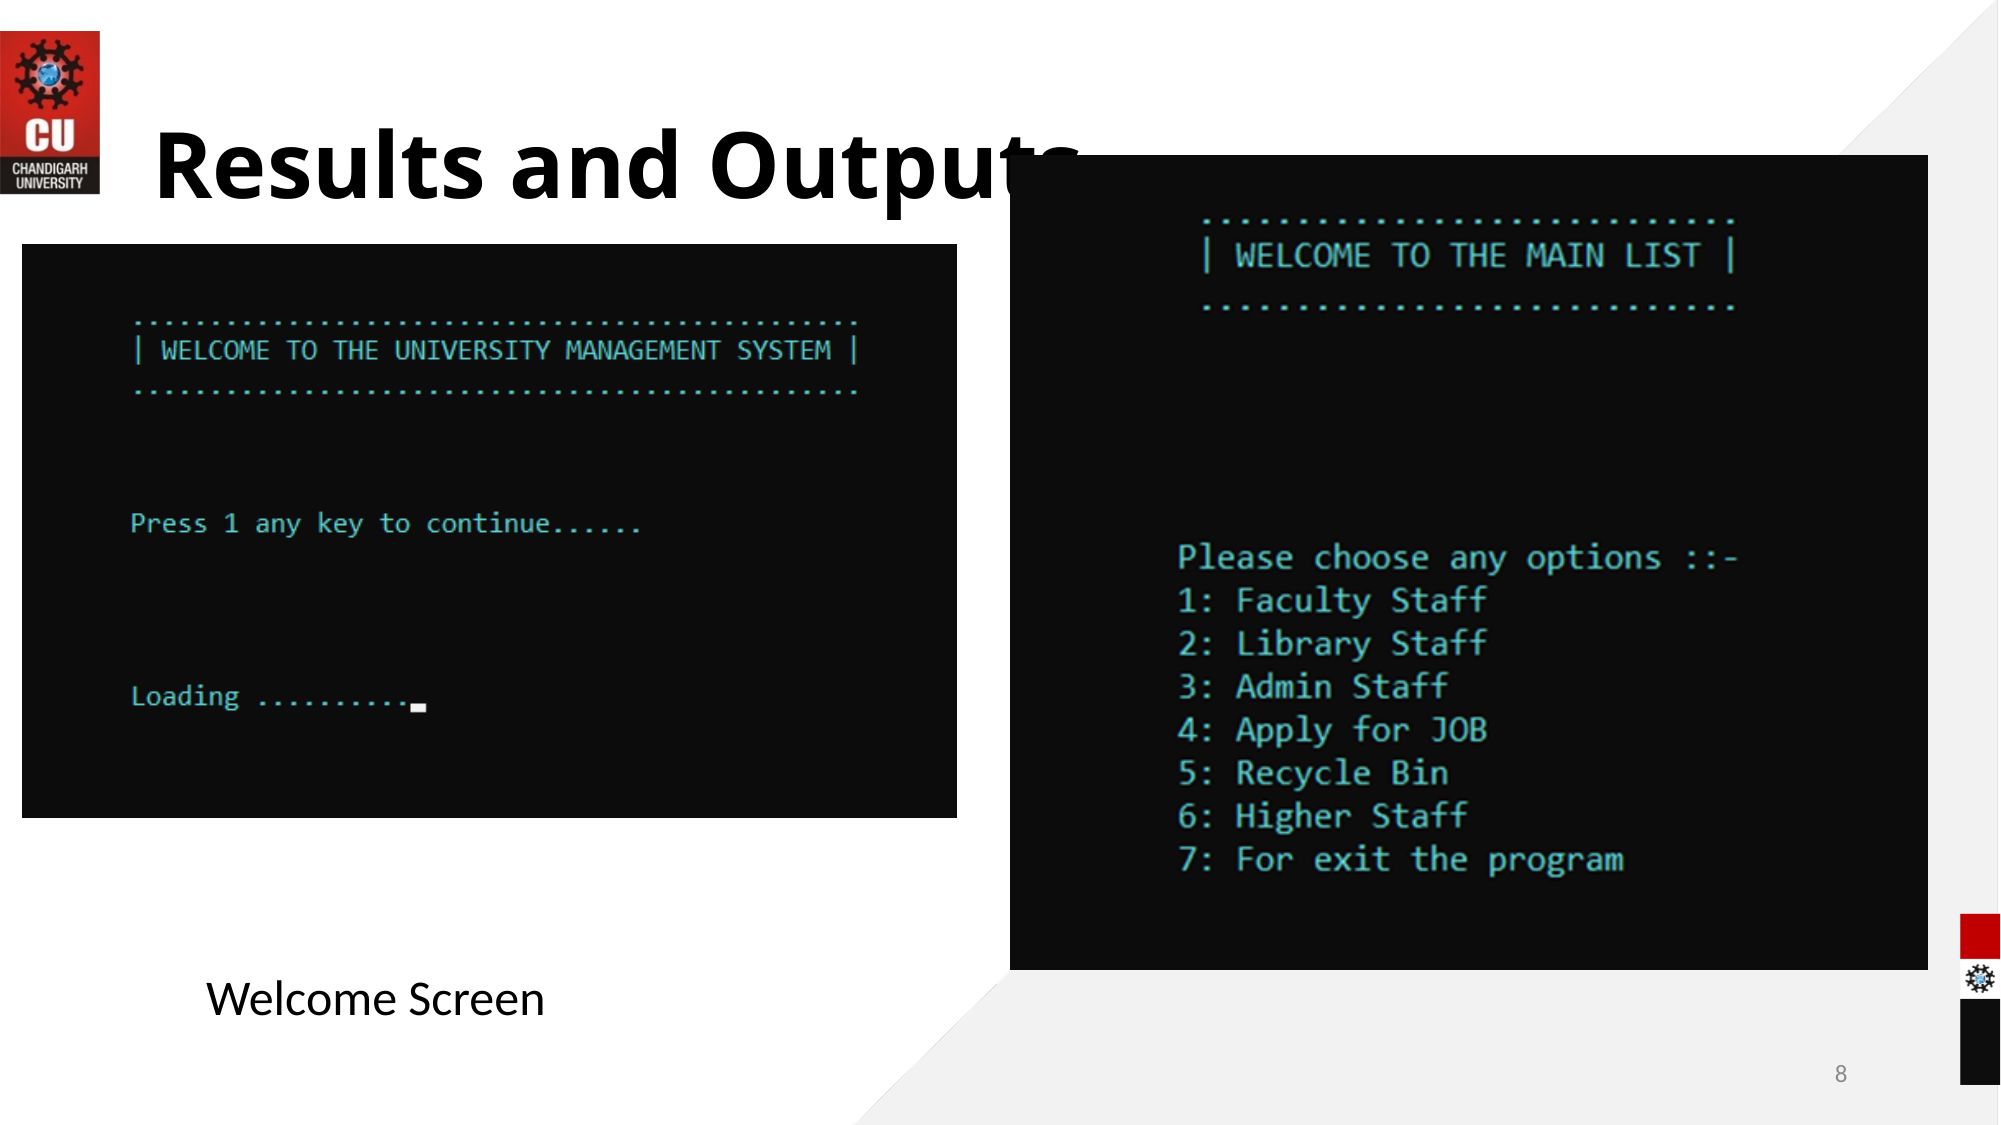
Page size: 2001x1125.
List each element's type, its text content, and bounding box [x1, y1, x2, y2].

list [22, 244, 957, 818]
text_box Welcome Screen [191, 957, 743, 1033]
title Results and Outputs [137, 59, 1863, 278]
picture [0, 0, 2001, 1125]
slide_number 8 [1412, 1042, 1863, 1103]
